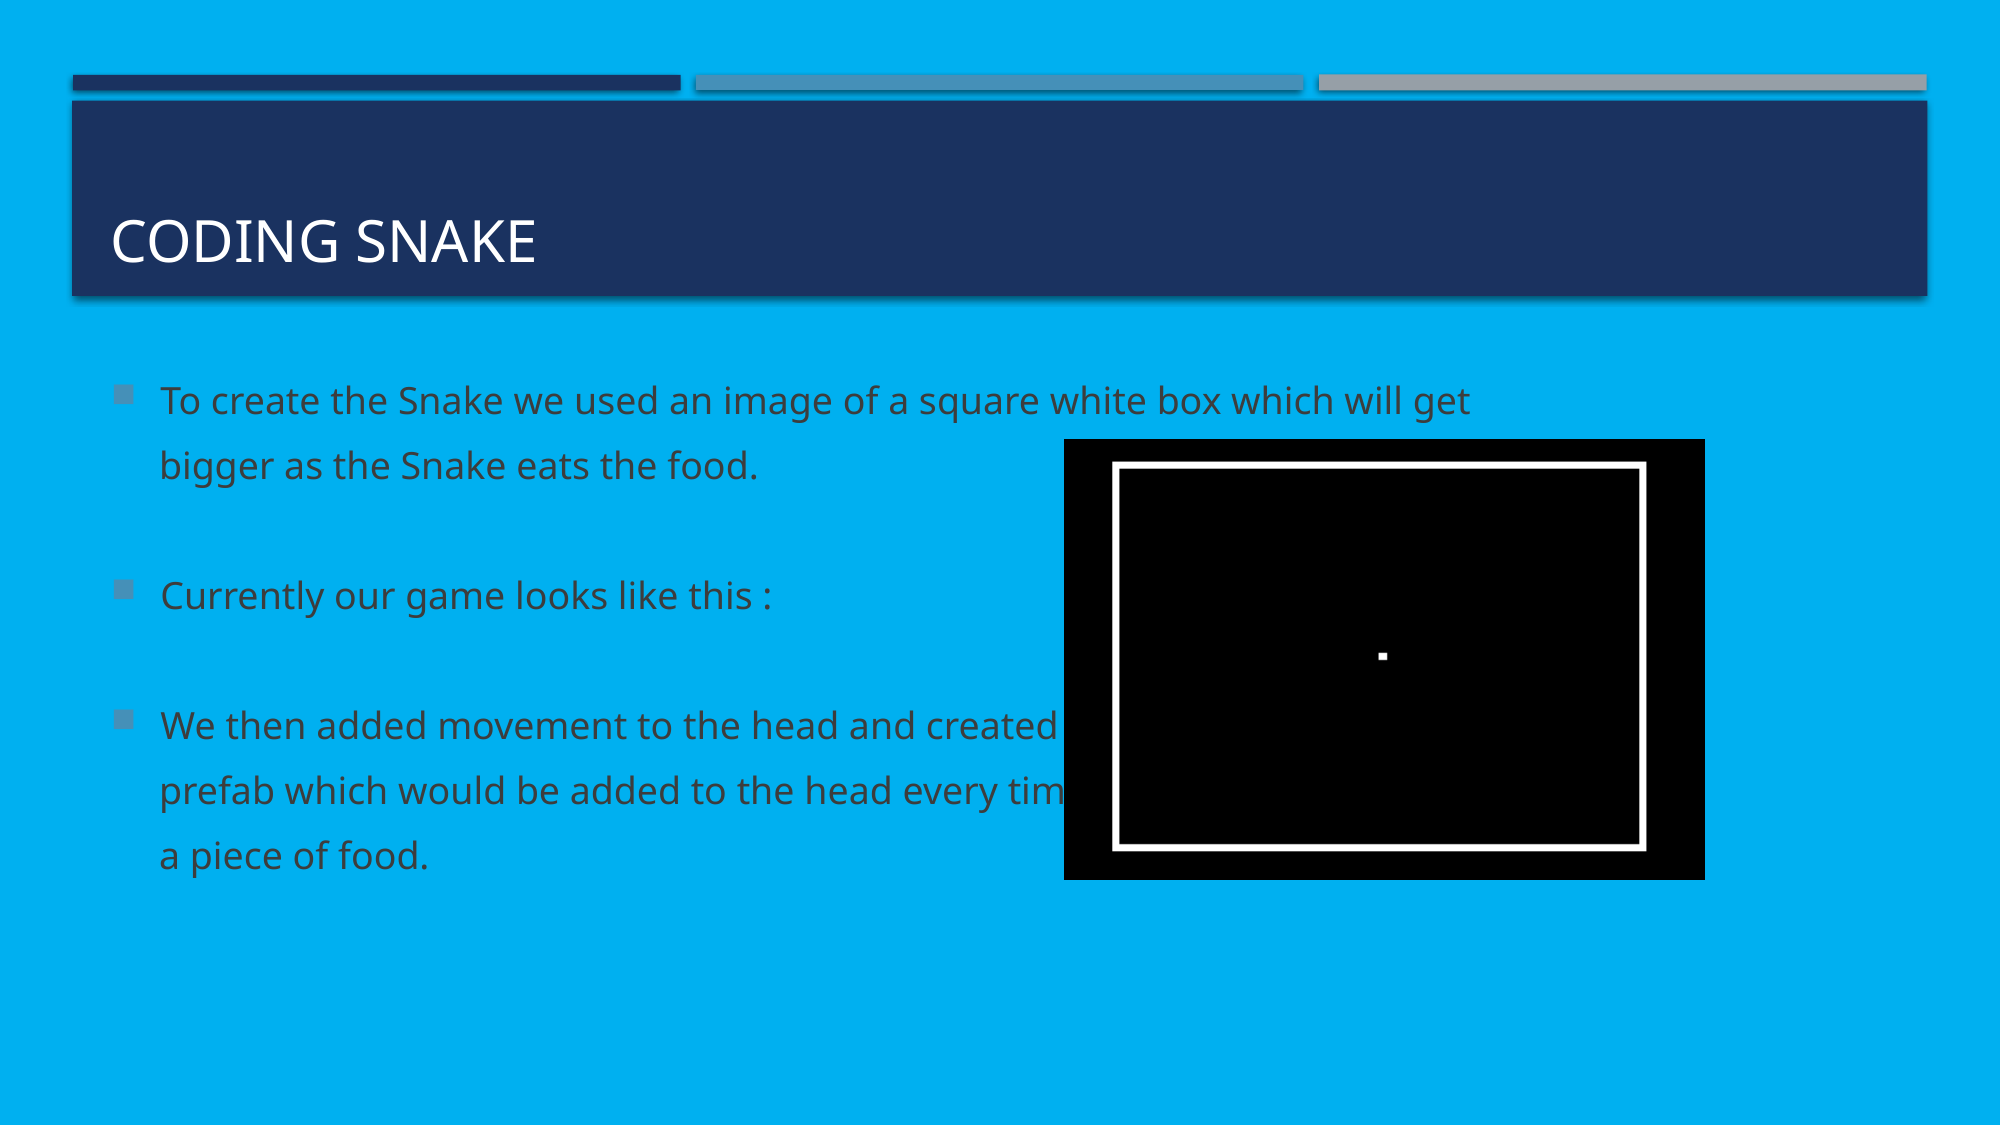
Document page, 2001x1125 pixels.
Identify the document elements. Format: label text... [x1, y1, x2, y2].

title Coding snake [95, 115, 1905, 282]
picture [1065, 440, 1704, 879]
list To create the Snake we used an image of a square white box which will get bigger as the Snake eats the food. Currently our game looks like this : We then added movement to the head and created a tail prefab which would be added to the head every time it ate a piece of food. [95, 357, 1905, 962]
